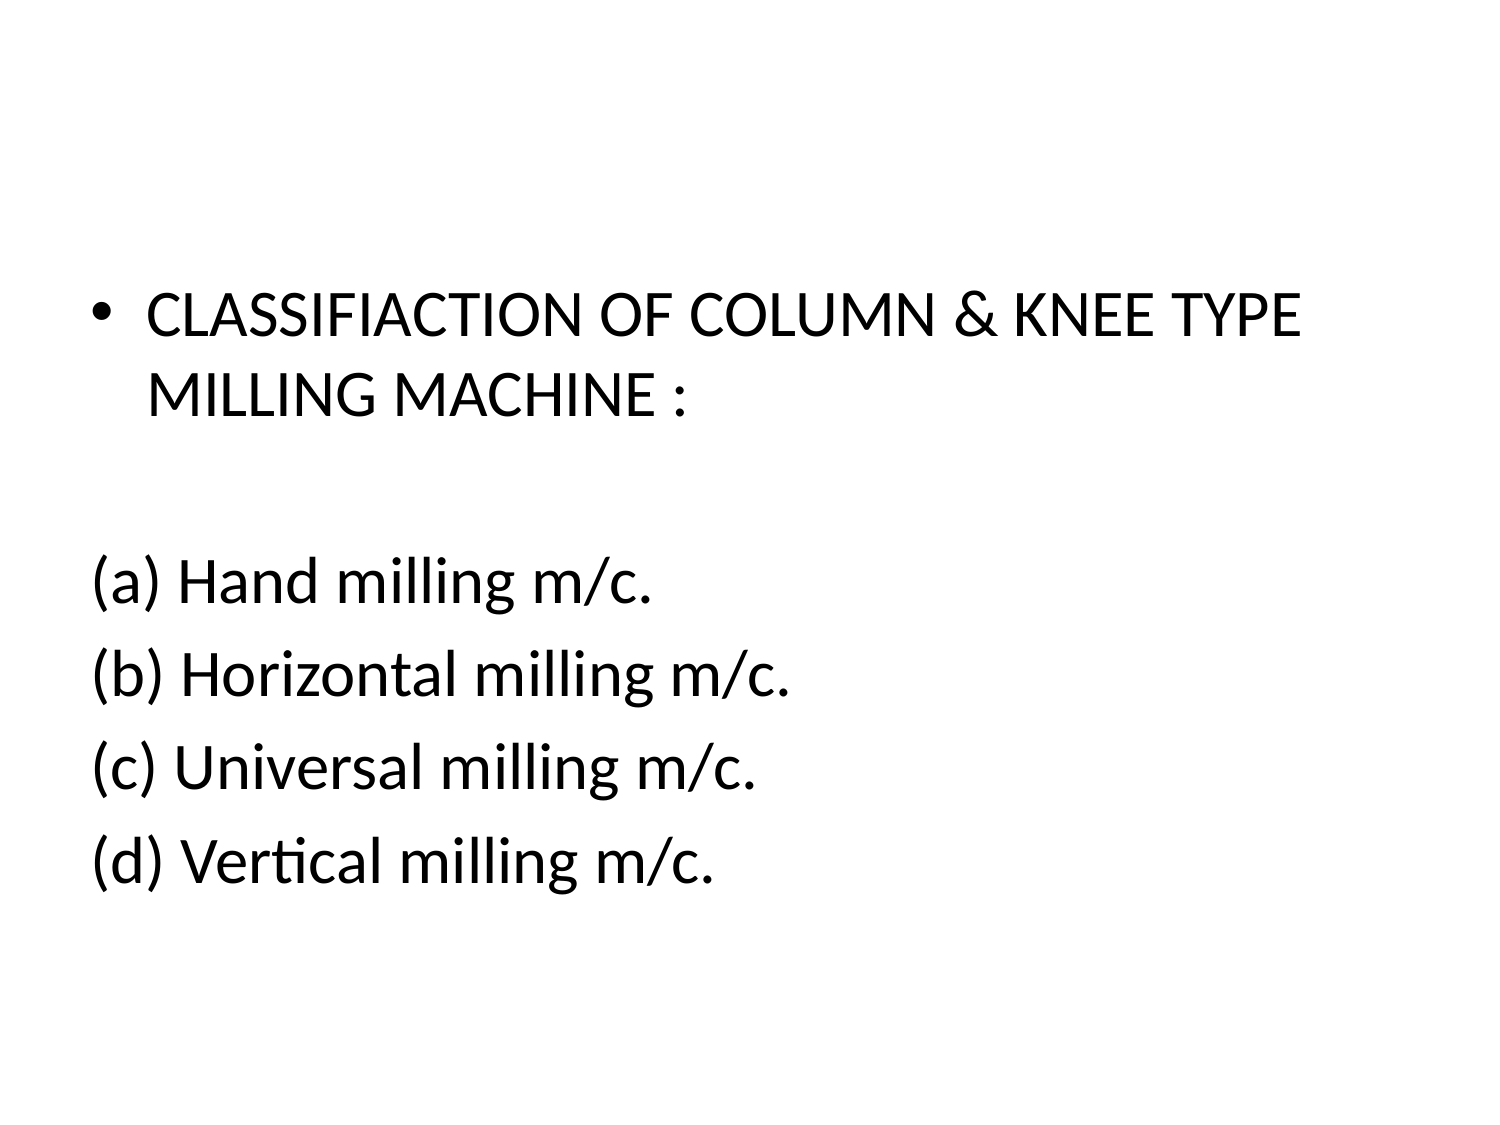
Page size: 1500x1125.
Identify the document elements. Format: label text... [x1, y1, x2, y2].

list CLASSIFIACTION OF COLUMN & KNEE TYPE MILLING MACHINE : (a) Hand milling m/c. (b) Horizontal milling m/c. (c) Universal milling m/c. (d) Vertical milling m/c. [75, 262, 1425, 1005]
